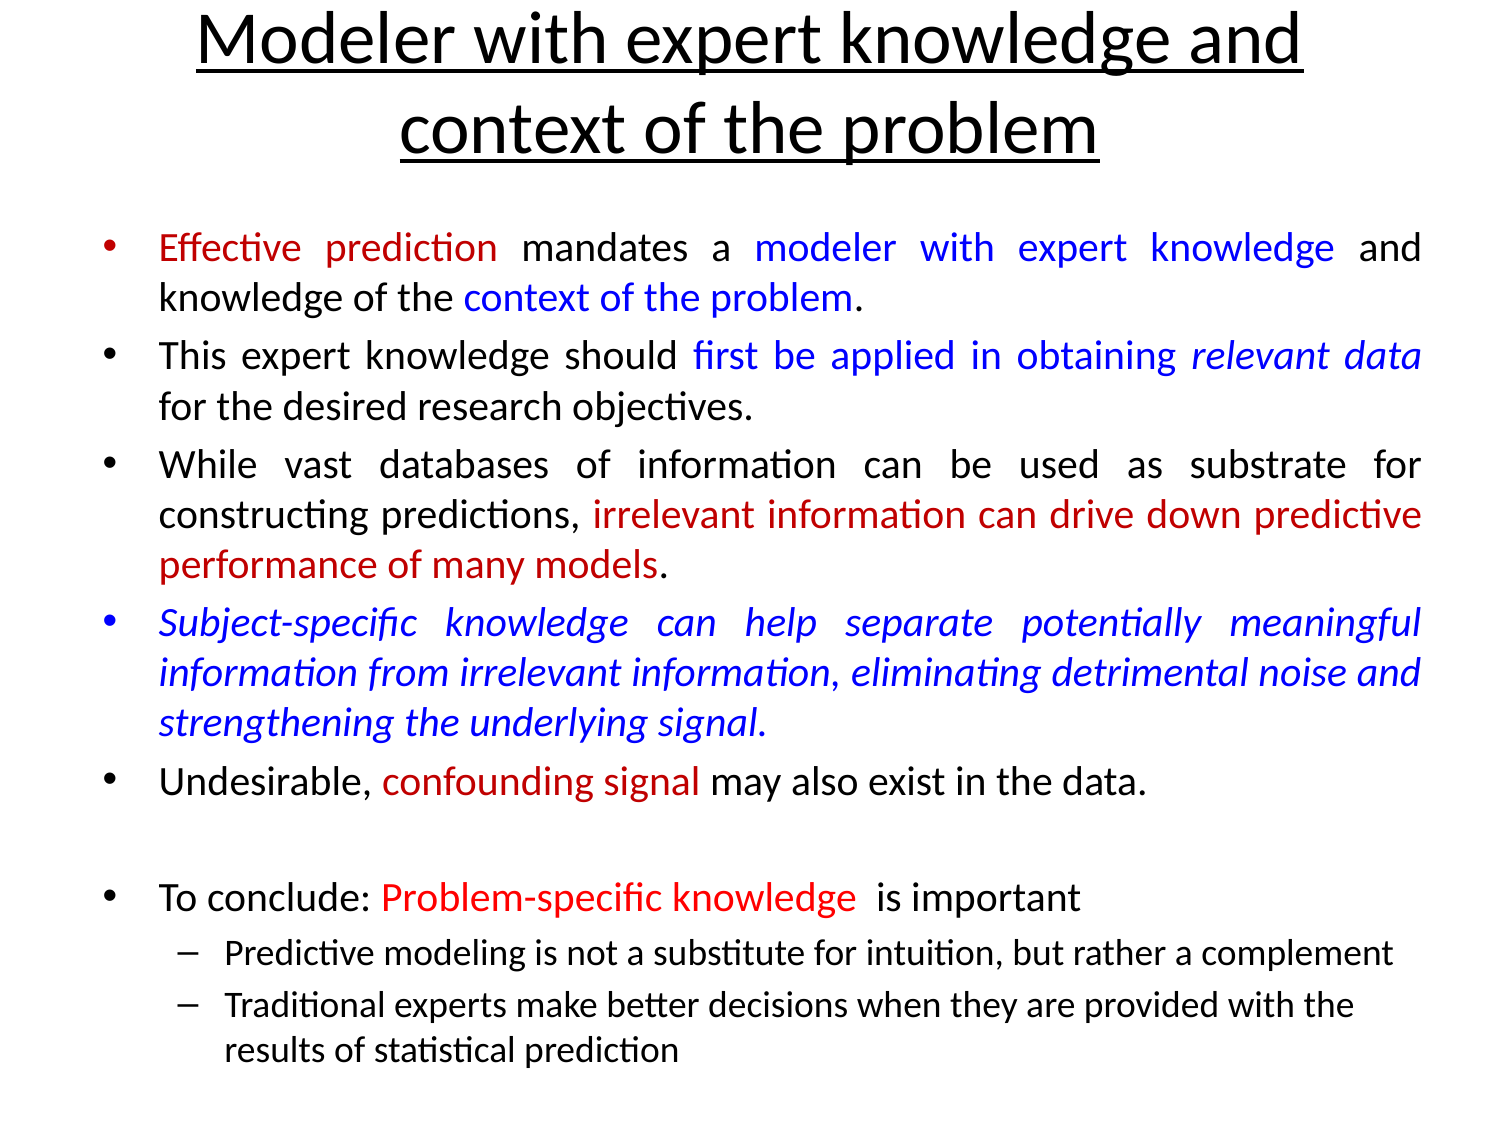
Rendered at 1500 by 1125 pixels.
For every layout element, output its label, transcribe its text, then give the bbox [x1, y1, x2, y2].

list Effective prediction mandates a modeler with expert knowledge and knowledge of the context of the problem. This expert knowledge should first be applied in obtaining relevant data for the desired research objectives. While vast databases of information can be used as substrate for constructing predictions, irrelevant information can drive down predictive performance of many models. Subject-specific knowledge can help separate potentially meaningful information from irrelevant information, eliminating detrimental noise and strengthening the underlying signal. Undesirable, confounding signal may also exist in the data. To conclude: Problem-specific knowledge is important Predictive modeling is not a substitute for intuition, but rather a complement Traditional experts make better decisions when they are provided with the results of statistical prediction [87, 212, 1438, 1075]
title Modeler with expert knowledge and context of the problem [75, 45, 1425, 113]
